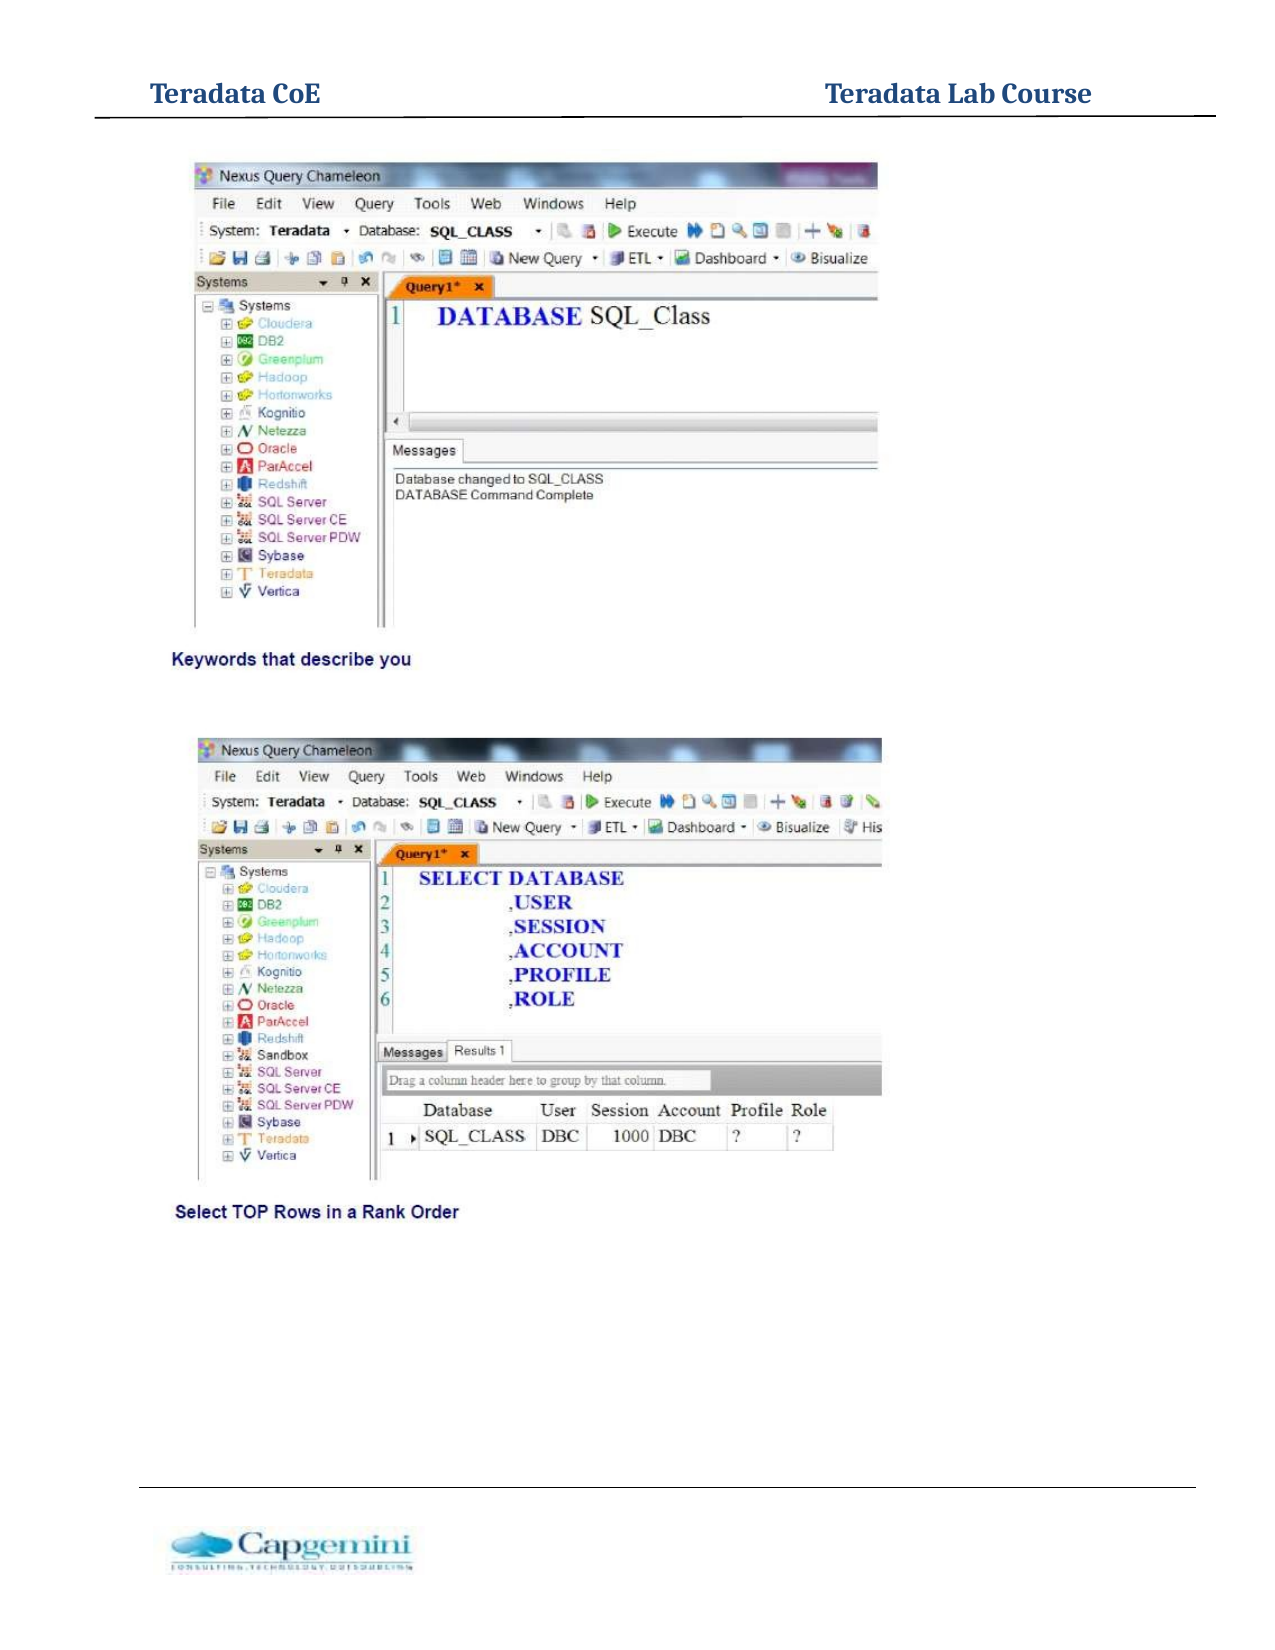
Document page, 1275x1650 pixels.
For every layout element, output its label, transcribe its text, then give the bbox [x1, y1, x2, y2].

text_box Teradata Lab Course [823, 76, 1109, 111]
text_box [153, 1526, 425, 1575]
text_box [153, 720, 1129, 1224]
text_box Teradata CoE [147, 76, 336, 111]
text_box [153, 149, 1129, 696]
text_box [139, 1464, 1197, 1490]
